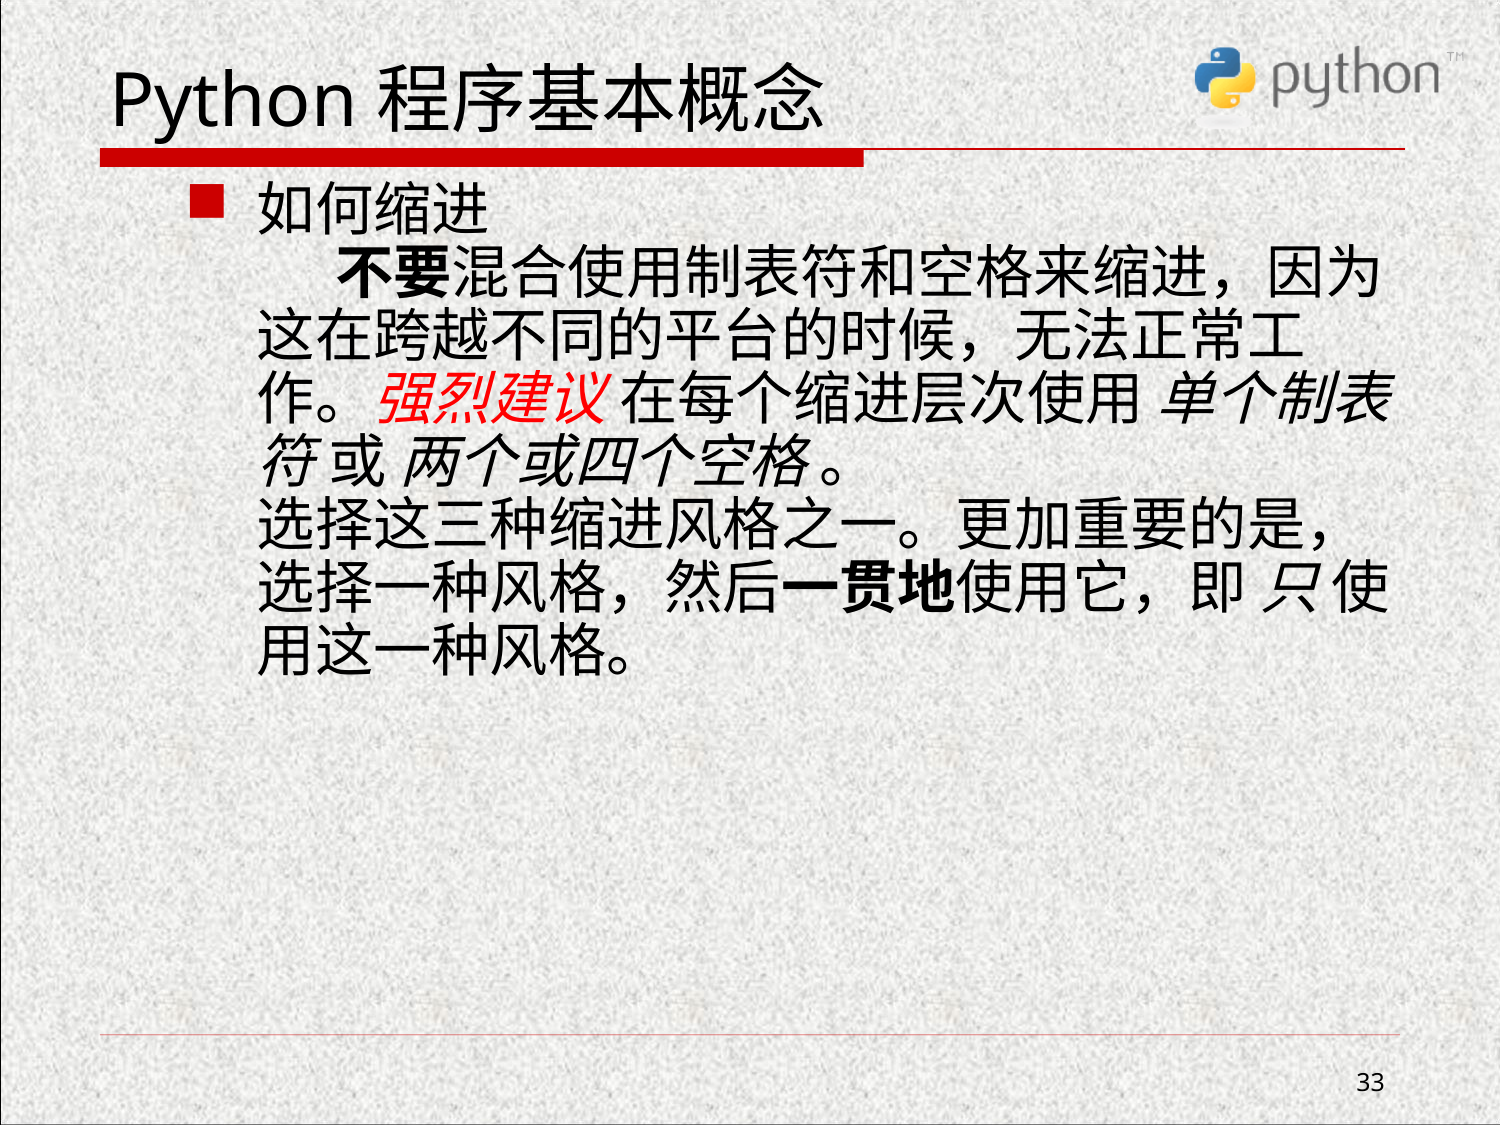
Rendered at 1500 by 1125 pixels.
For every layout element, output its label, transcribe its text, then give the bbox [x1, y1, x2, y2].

picture [0, 0, 1500, 1125]
title Python程序基本概念 [94, 50, 1407, 149]
list 如何缩进 不要混合使用制表符和空格来缩进，因为这在跨越不同的平台的时候，无法正常工作。强烈建议 在每个缩进层次使用 单个制表符 或 两个或四个空格 。 选择这三种缩进风格之一。更加重要的是，选择一种风格，然后一贯地使用它，即 只 使用这一种风格。 [92, 172, 1406, 988]
slide_number 33 [1074, 1058, 1400, 1103]
